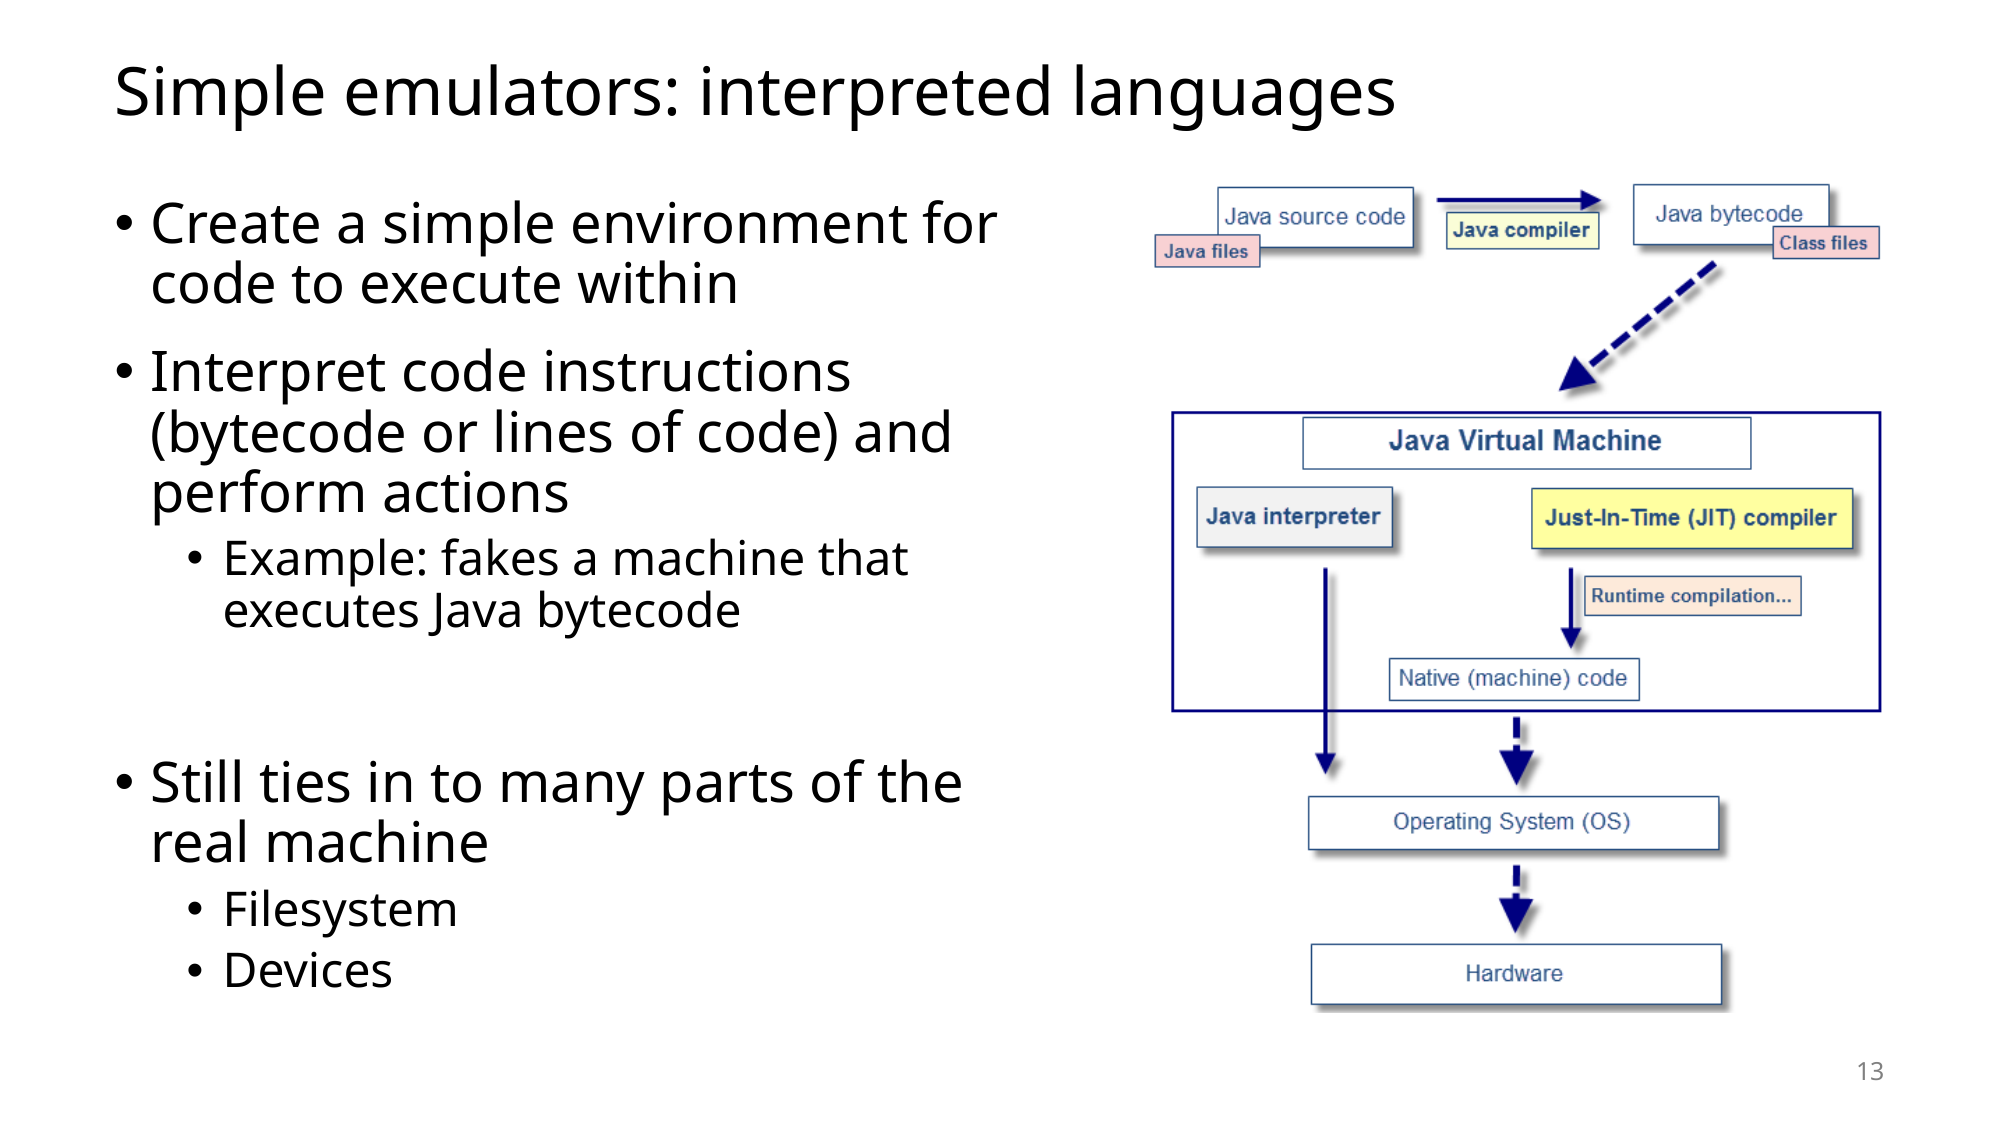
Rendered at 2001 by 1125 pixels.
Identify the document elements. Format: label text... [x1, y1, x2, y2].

list Create a simple environment for code to execute within Interpret code instructions (bytecode or lines of code) and perform actions Example: fakes a machine that executes Java bytecode Still ties in to many parts of the real machine Filesystem Devices [99, 187, 1070, 1013]
title Simple emulators: interpreted languages [99, 37, 1900, 150]
picture [1145, 180, 1888, 1013]
slide_number 13 [1749, 1042, 1900, 1103]
